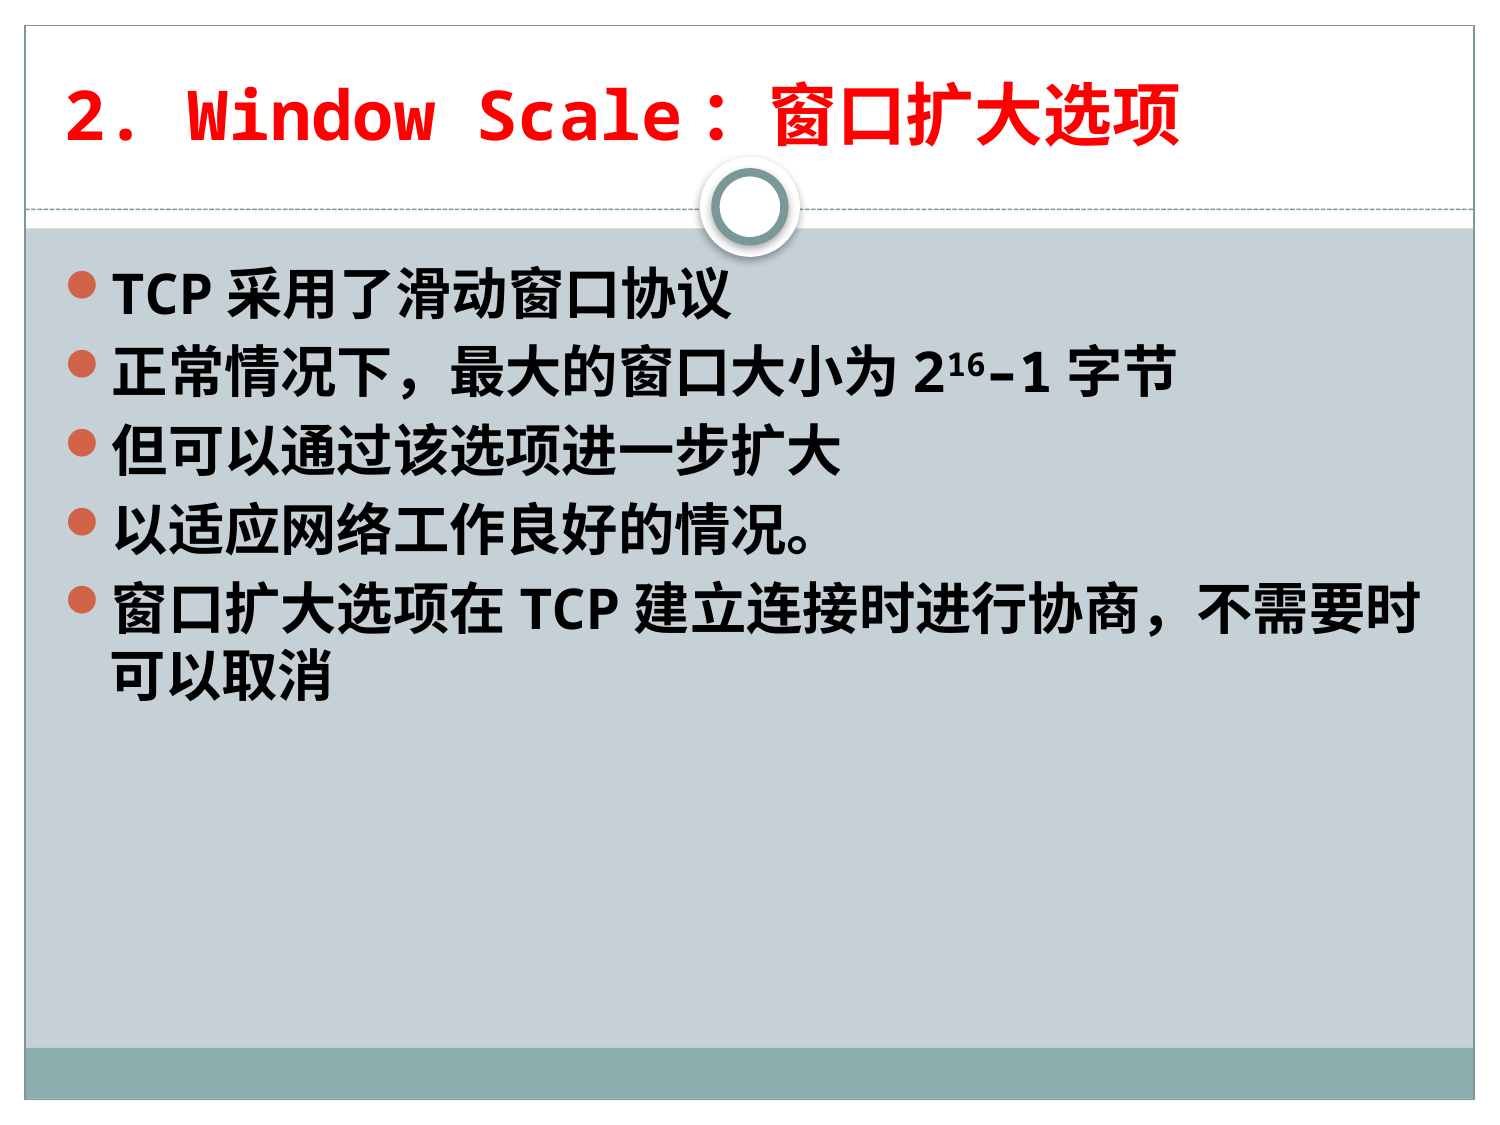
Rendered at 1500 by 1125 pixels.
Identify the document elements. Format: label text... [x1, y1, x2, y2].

title 2. Window Scale：窗口扩大选项 [49, 37, 1450, 162]
list TCP采用了滑动窗口协议 正常情况下，最大的窗口大小为216–1字节 但可以通过该选项进一步扩大 以适应网络工作良好的情况。 窗口扩大选项在TCP建立连接时进行协商，不需要时可以取消 [49, 250, 1445, 1001]
